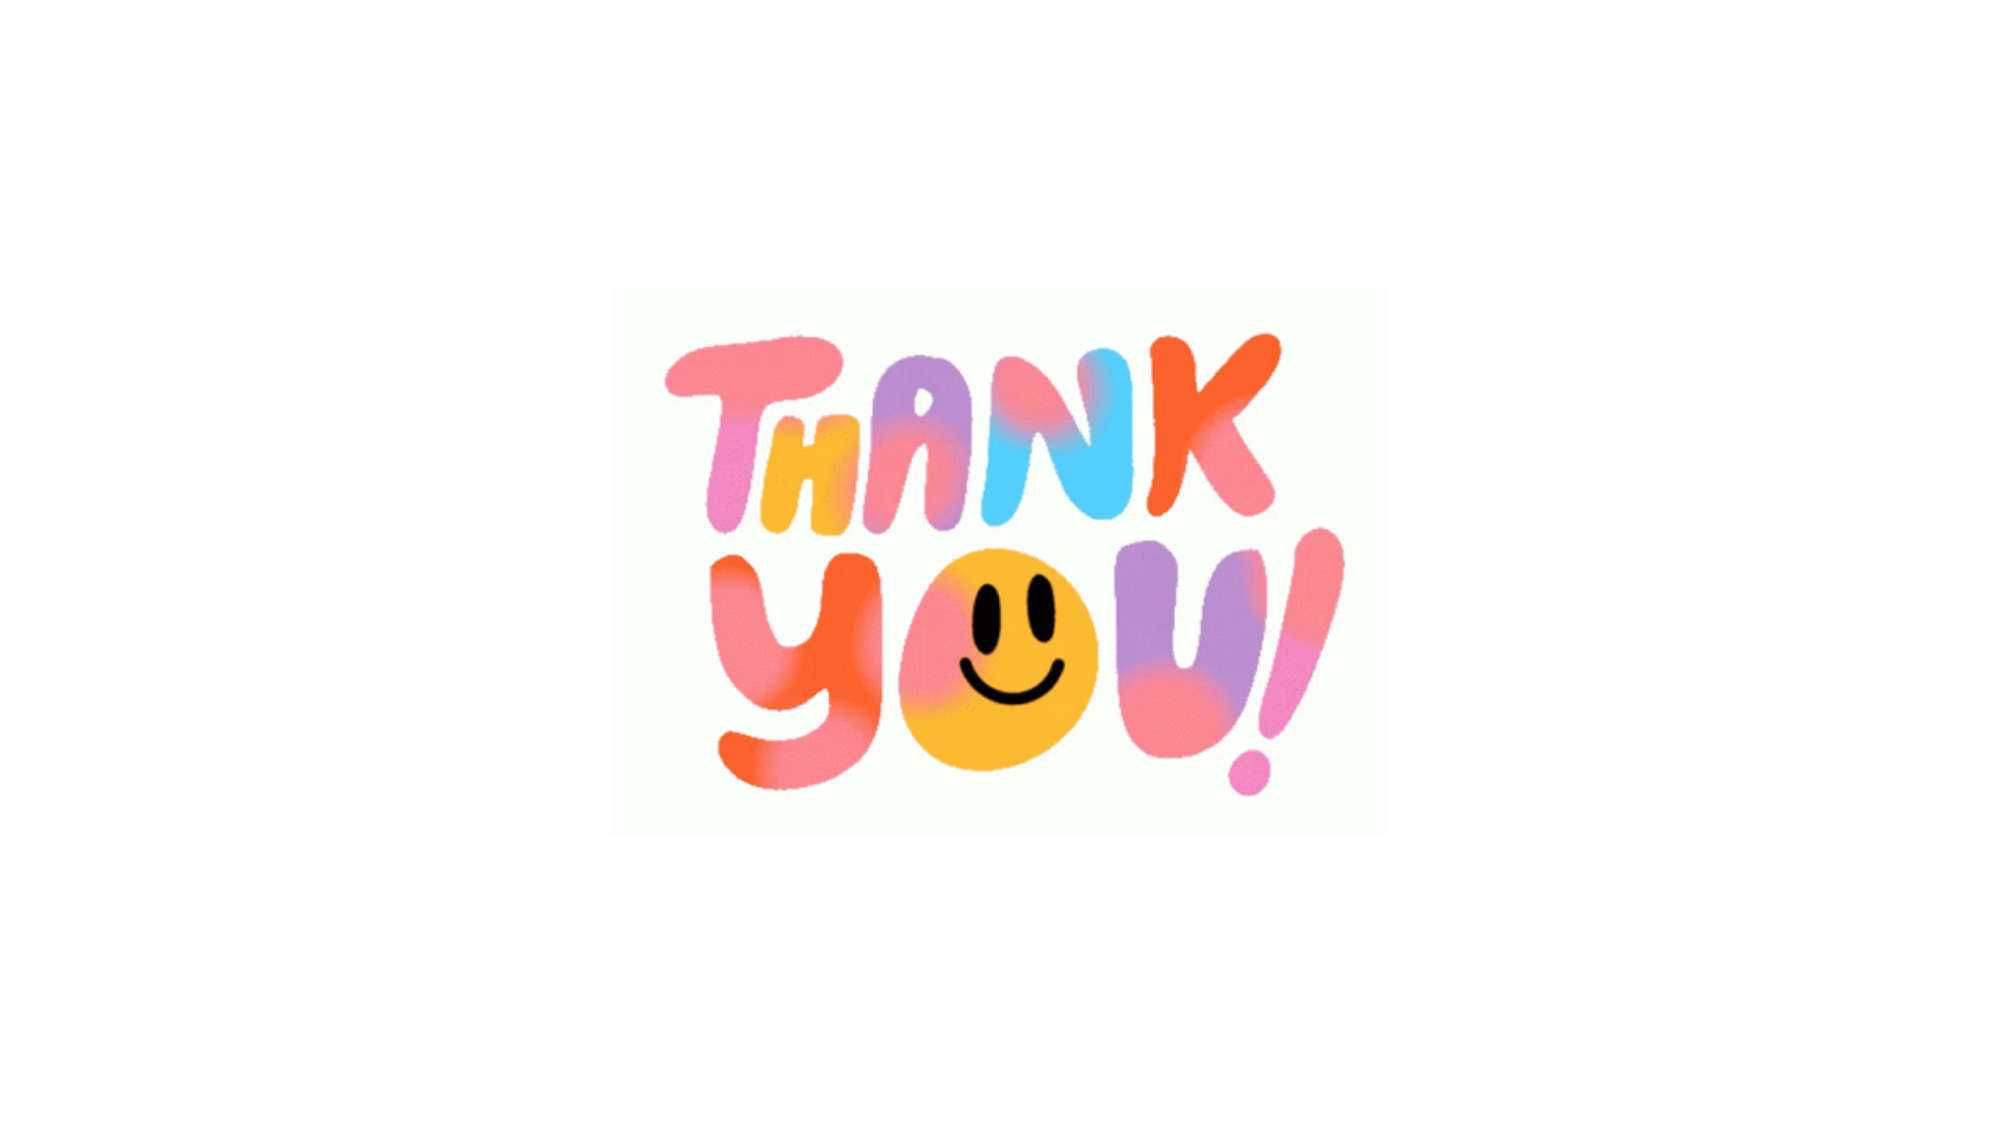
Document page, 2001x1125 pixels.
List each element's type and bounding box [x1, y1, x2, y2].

picture [610, 288, 1389, 836]
text_box [187, 151, 1813, 927]
